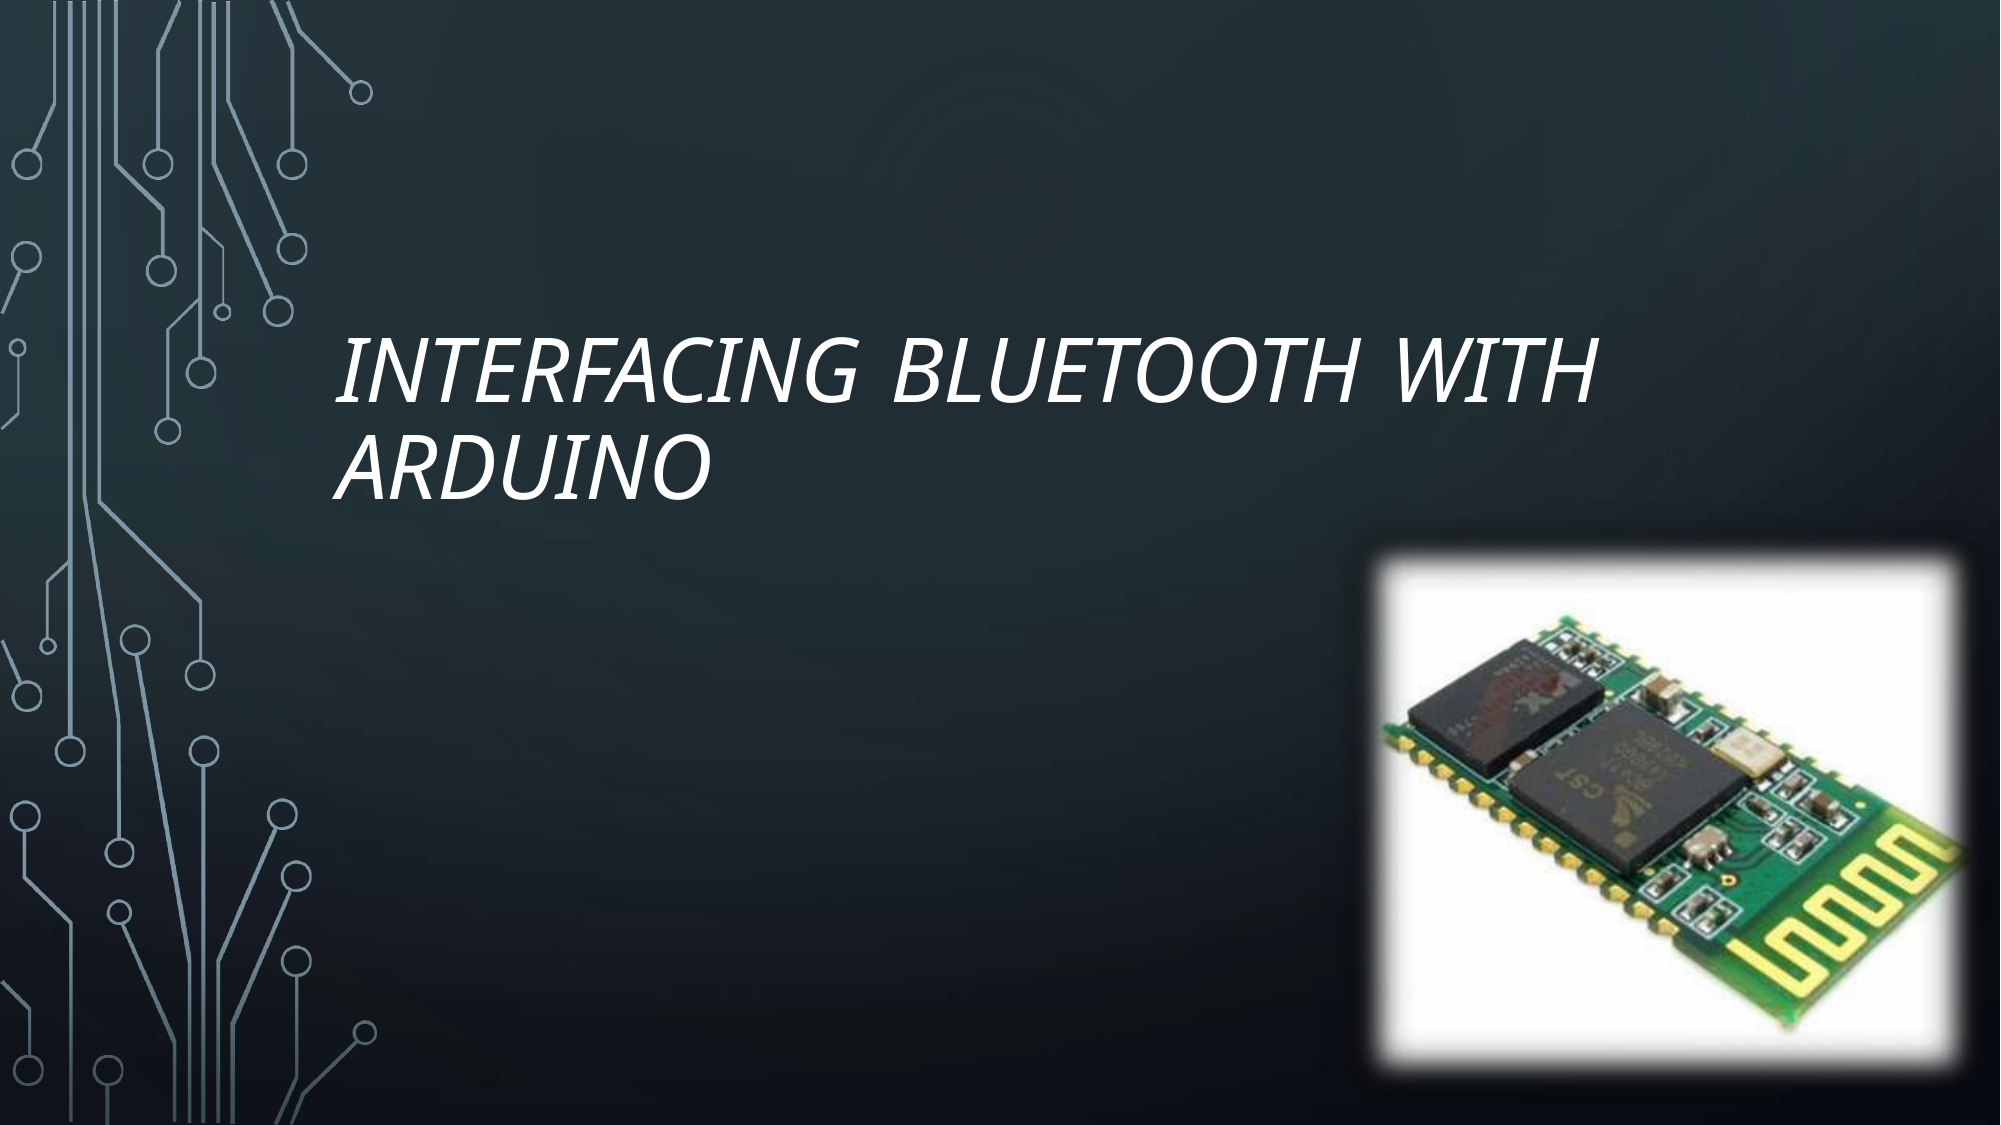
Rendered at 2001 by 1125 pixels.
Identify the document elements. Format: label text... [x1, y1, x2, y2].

text_box [1320, 499, 2000, 1125]
picture [0, 0, 2000, 1125]
title INTERFACING BLUETOOTH WITH ARDUINO [269, 323, 1731, 518]
